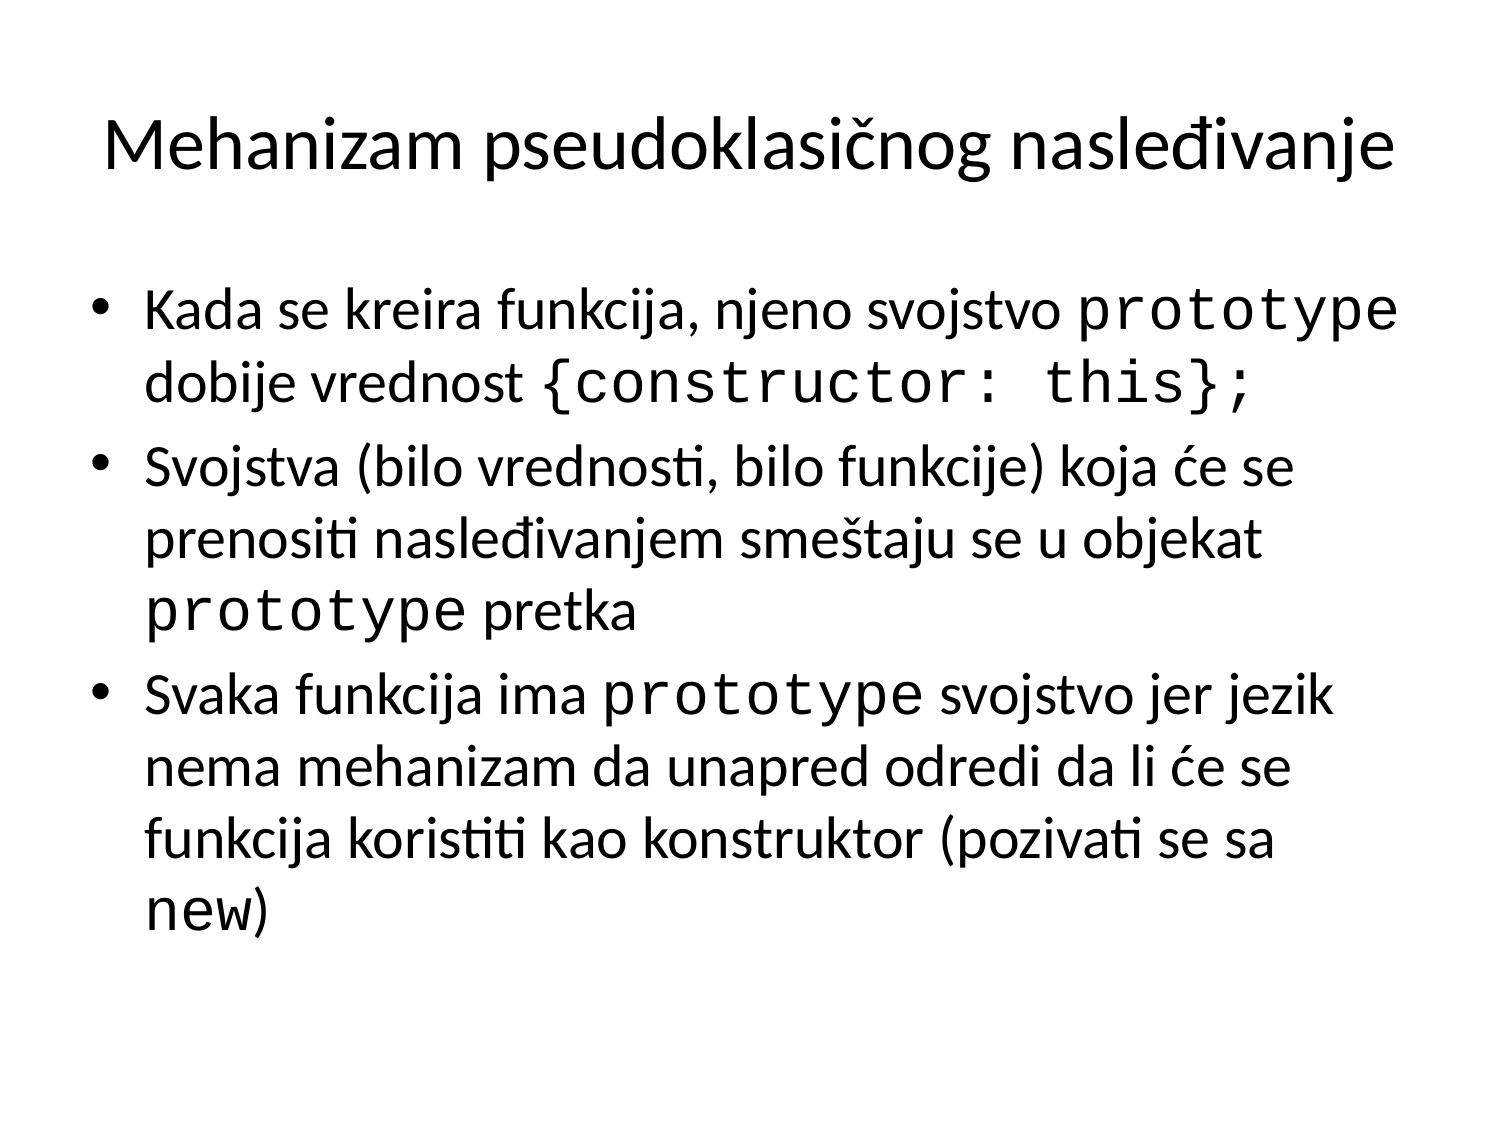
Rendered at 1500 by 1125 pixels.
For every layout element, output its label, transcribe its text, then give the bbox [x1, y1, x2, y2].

title Mehanizam pseudoklasičnog nasleđivanje [75, 45, 1425, 233]
list Kada se kreira funkcija, njeno svojstvo prototype dobije vrednost {constructor: this}; Svojstva (bilo vrednosti, bilo funkcije) koja će se prenositi nasleđivanjem smeštaju se u objekat prototype pretka Svaka funkcija ima prototype svojstvo jer jezik nema mehanizam da unapred odredi da li će se funkcija koristiti kao konstruktor (pozivati se sa new) [75, 262, 1425, 1005]
